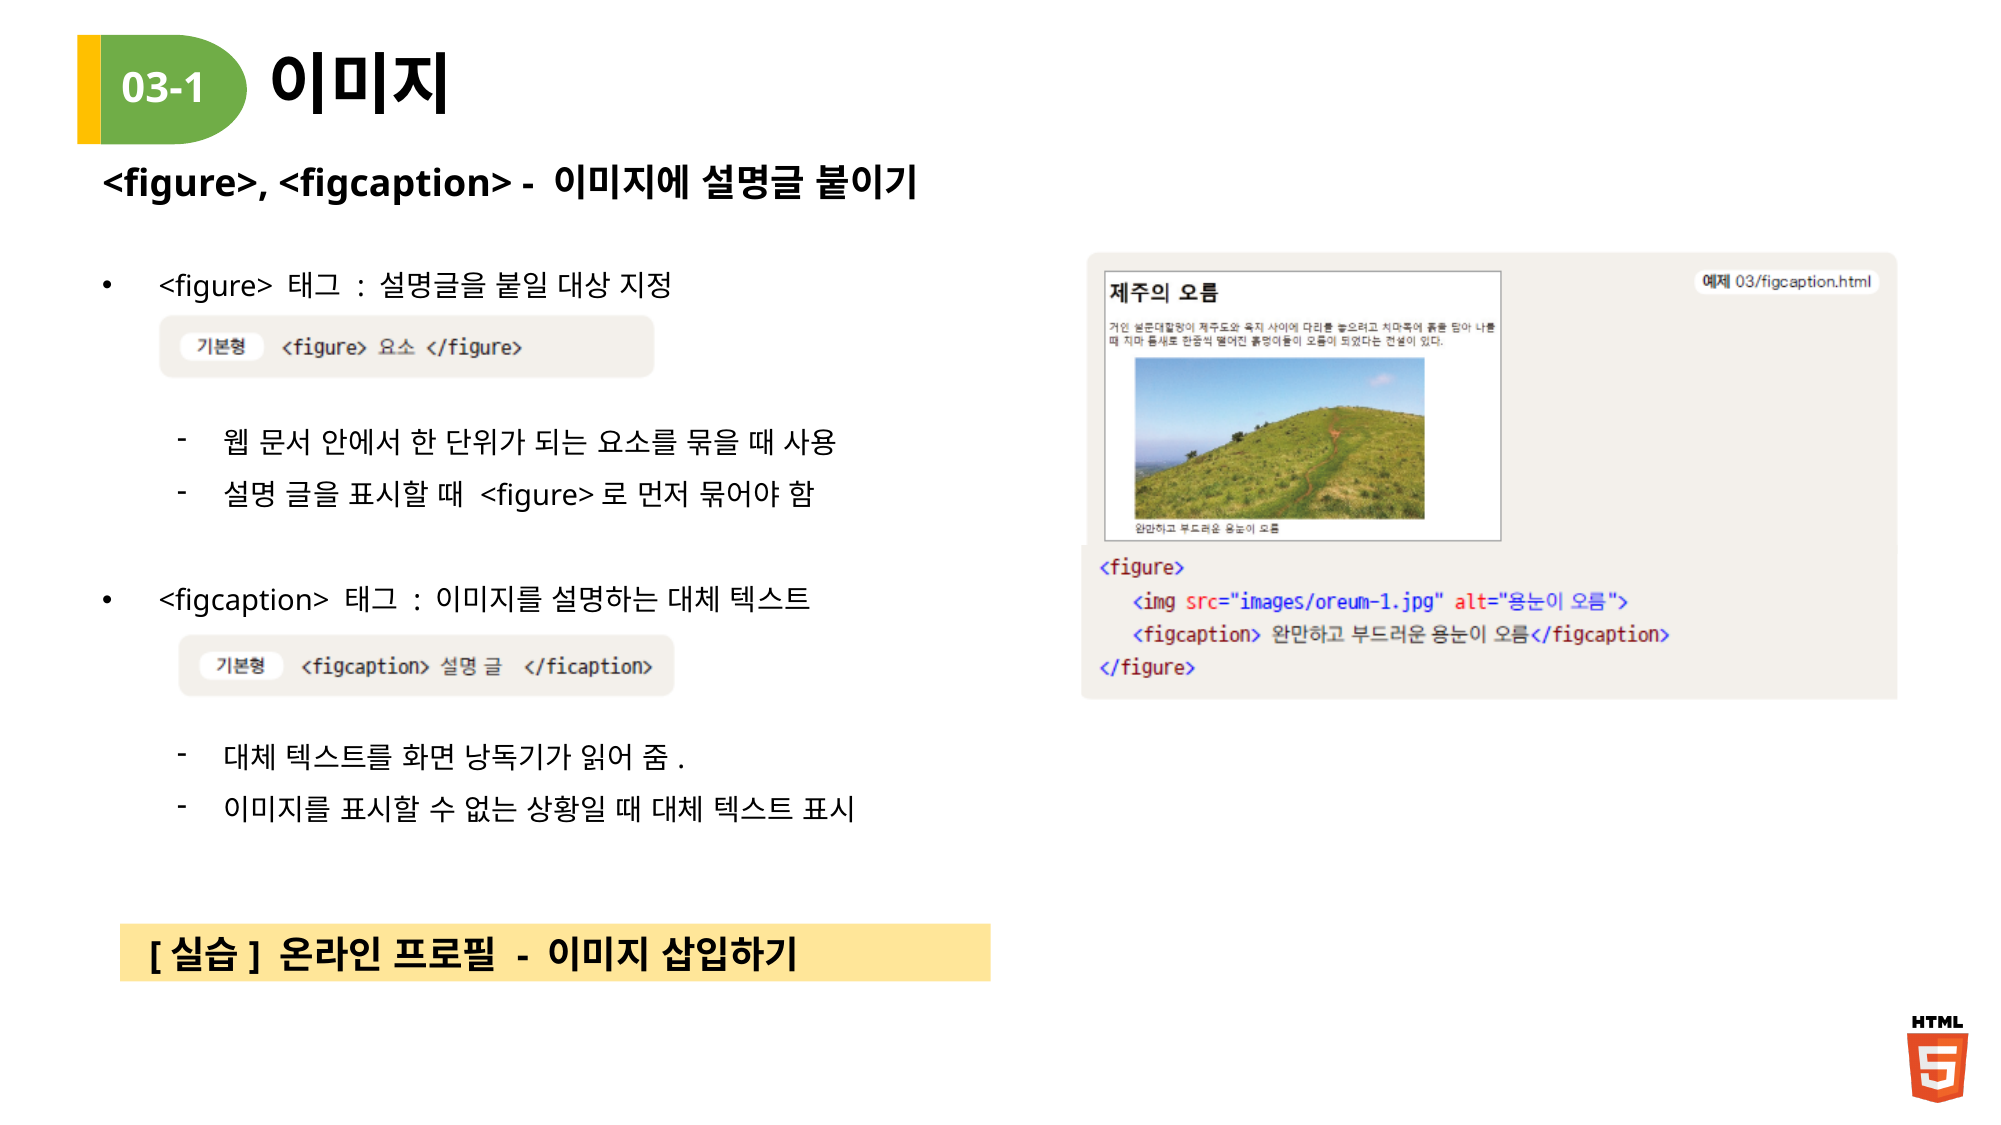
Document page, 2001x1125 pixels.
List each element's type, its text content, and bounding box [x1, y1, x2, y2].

picture [150, 309, 669, 393]
text_box <figure> 태그 : 설명글을 붙일 대상 지정 웹 문서 안에서 한 단위가 되는 요소를 묶을 때 사용 설명 글을 표시할 때 <figure>로 먼저 묶어야 함 <figcaption> 태그 : 이미지를 설명하는 대체 텍스트 대체 텍스트를 화면 낭독기가 읽어 줌. 이미지를 표시할 수 없는 상황일 때 대체 텍스트 표시 [87, 242, 1746, 834]
text_box [815, 923, 992, 982]
picture [1894, 1016, 1981, 1103]
picture [163, 619, 700, 715]
text_box <figure>, <figcaption> - 이미지에 설명글 붙이기 [87, 151, 1037, 211]
title 이미지 [253, 32, 1746, 142]
text_box [실습] 온라인 프로필 - 이미지 삽입하기 [134, 923, 815, 984]
picture [1081, 242, 1913, 725]
text_box 03-1 [106, 52, 253, 118]
text_box [119, 923, 134, 982]
